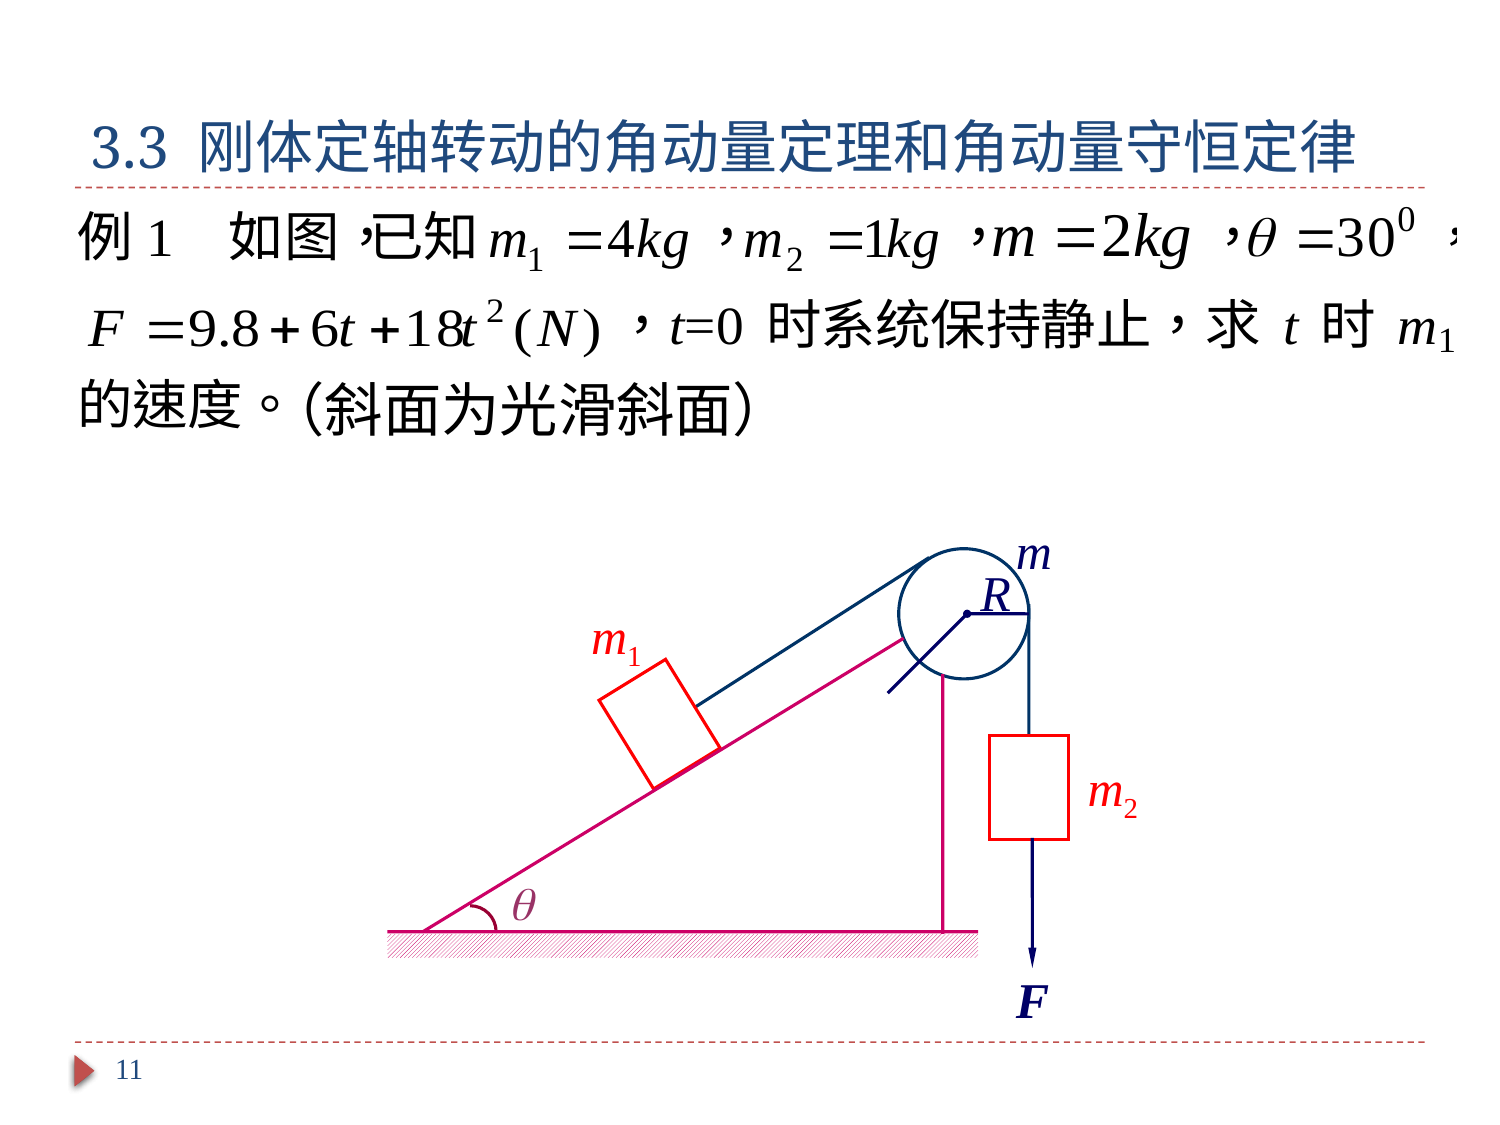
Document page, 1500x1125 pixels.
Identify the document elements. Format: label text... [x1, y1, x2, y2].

title 3.3 刚体定轴转动的角动量定理和角动量守恒定律 [75, 37, 1425, 188]
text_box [387, 512, 1191, 1037]
slide_number 11 [100, 1042, 426, 1103]
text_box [76, 188, 1457, 441]
